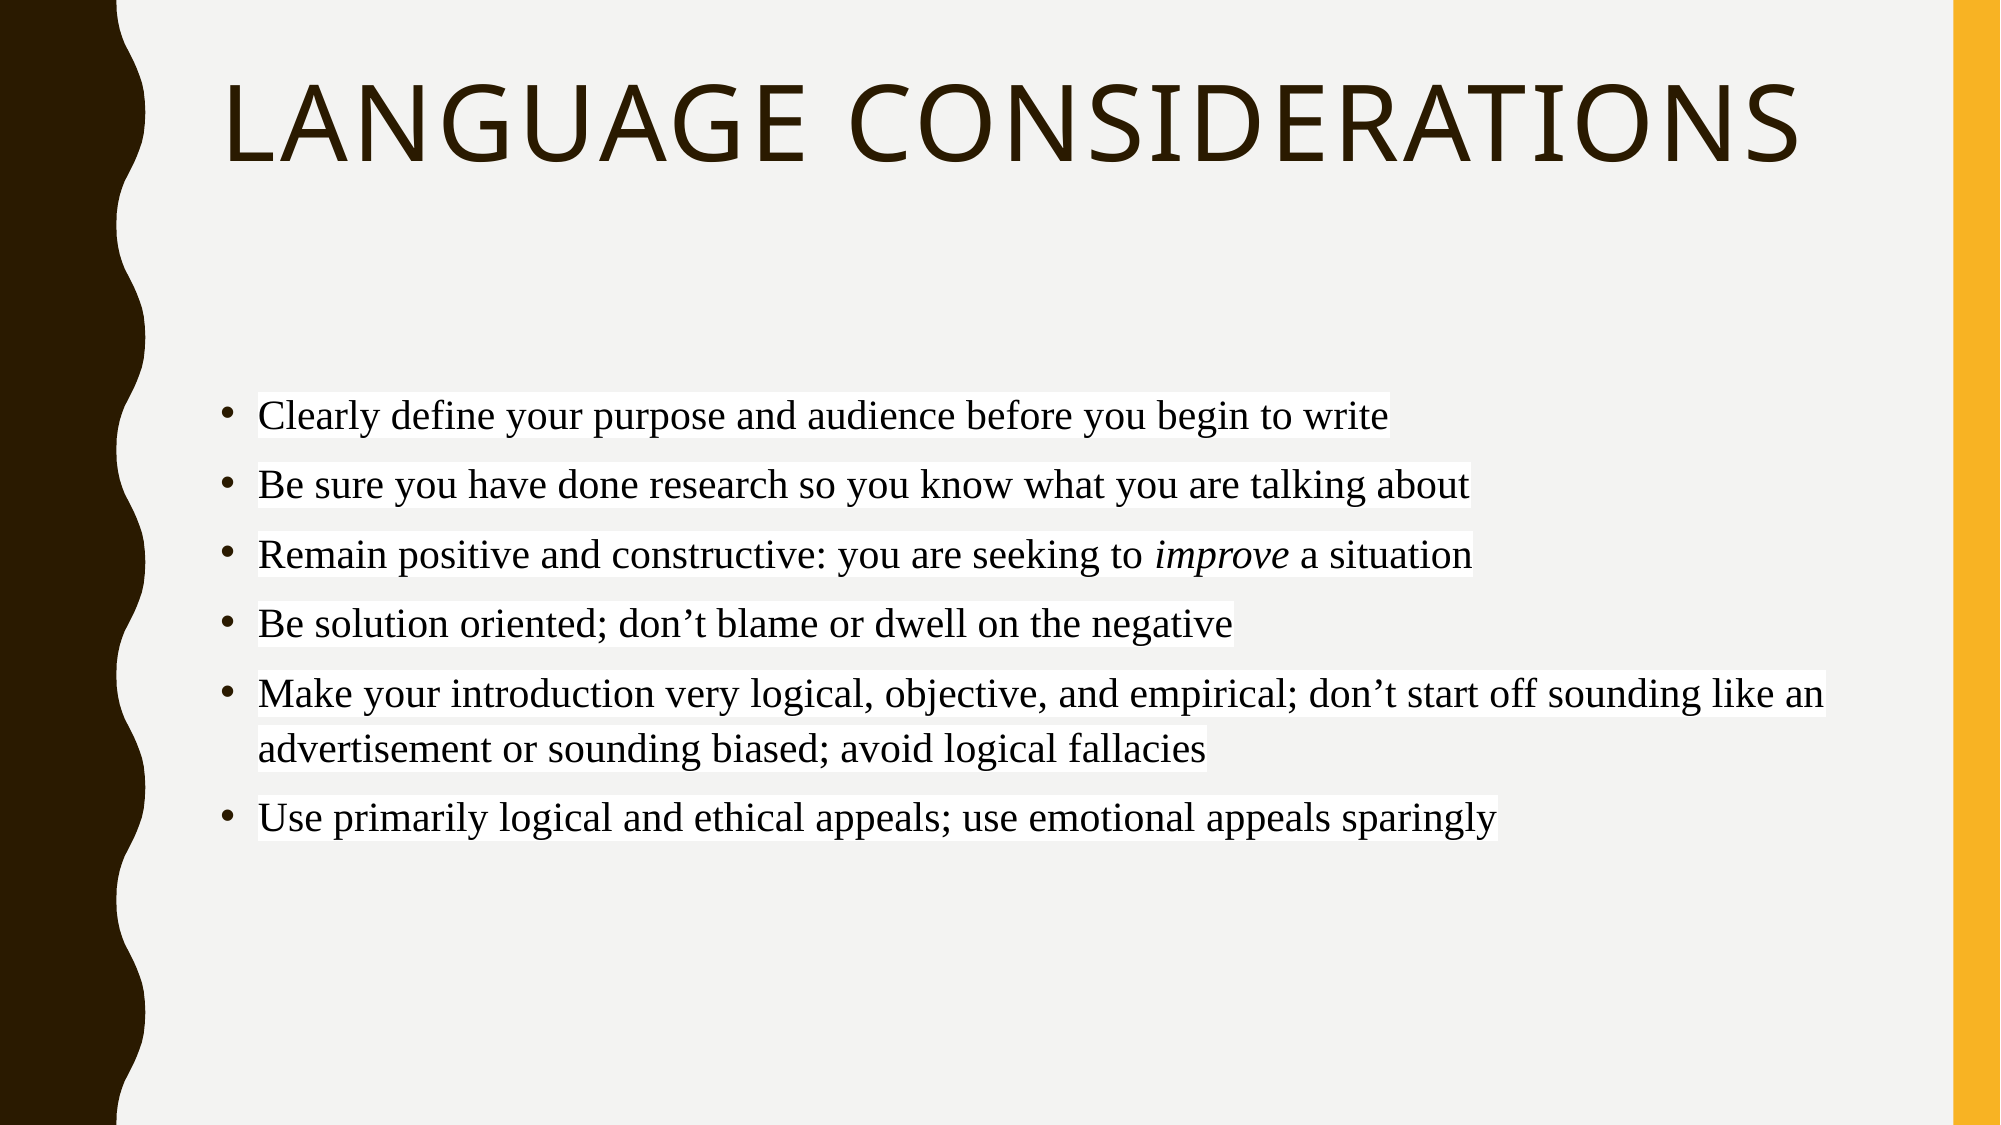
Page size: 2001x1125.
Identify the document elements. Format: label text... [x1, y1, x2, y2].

title Language Considerations [205, 62, 1875, 308]
list Clearly define your purpose and audience before you begin to write Be sure you have done research so you know what you are talking about Remain positive and constructive: you are seeking to improve a situation Be solution oriented; don’t blame or dwell on the negative Make your introduction very logical, objective, and empirical; don’t start off sounding like an advertisement or sounding biased; avoid logical fallacies Use primarily logical and ethical appeals; use emotional appeals sparingly [205, 375, 1875, 965]
